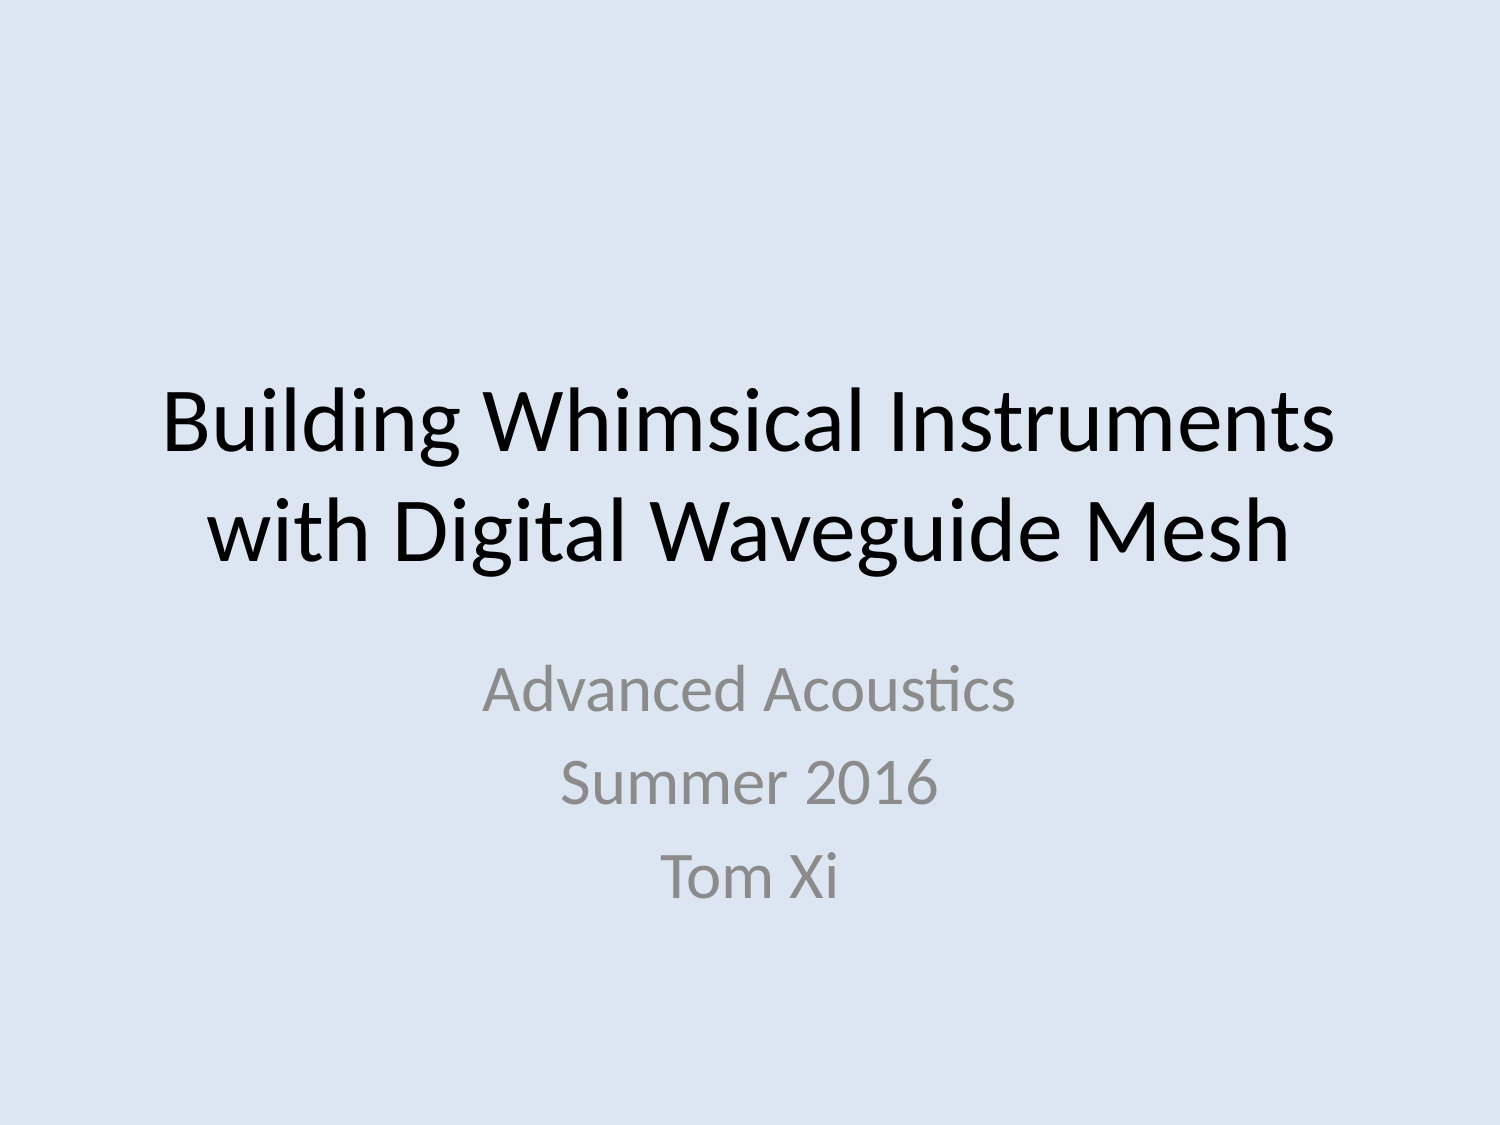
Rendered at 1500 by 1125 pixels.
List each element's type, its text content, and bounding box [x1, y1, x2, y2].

title Building Whimsical Instruments with Digital Waveguide Mesh [112, 349, 1388, 591]
subtitle Advanced Acoustics Summer 2016 Tom Xi [225, 637, 1275, 925]
